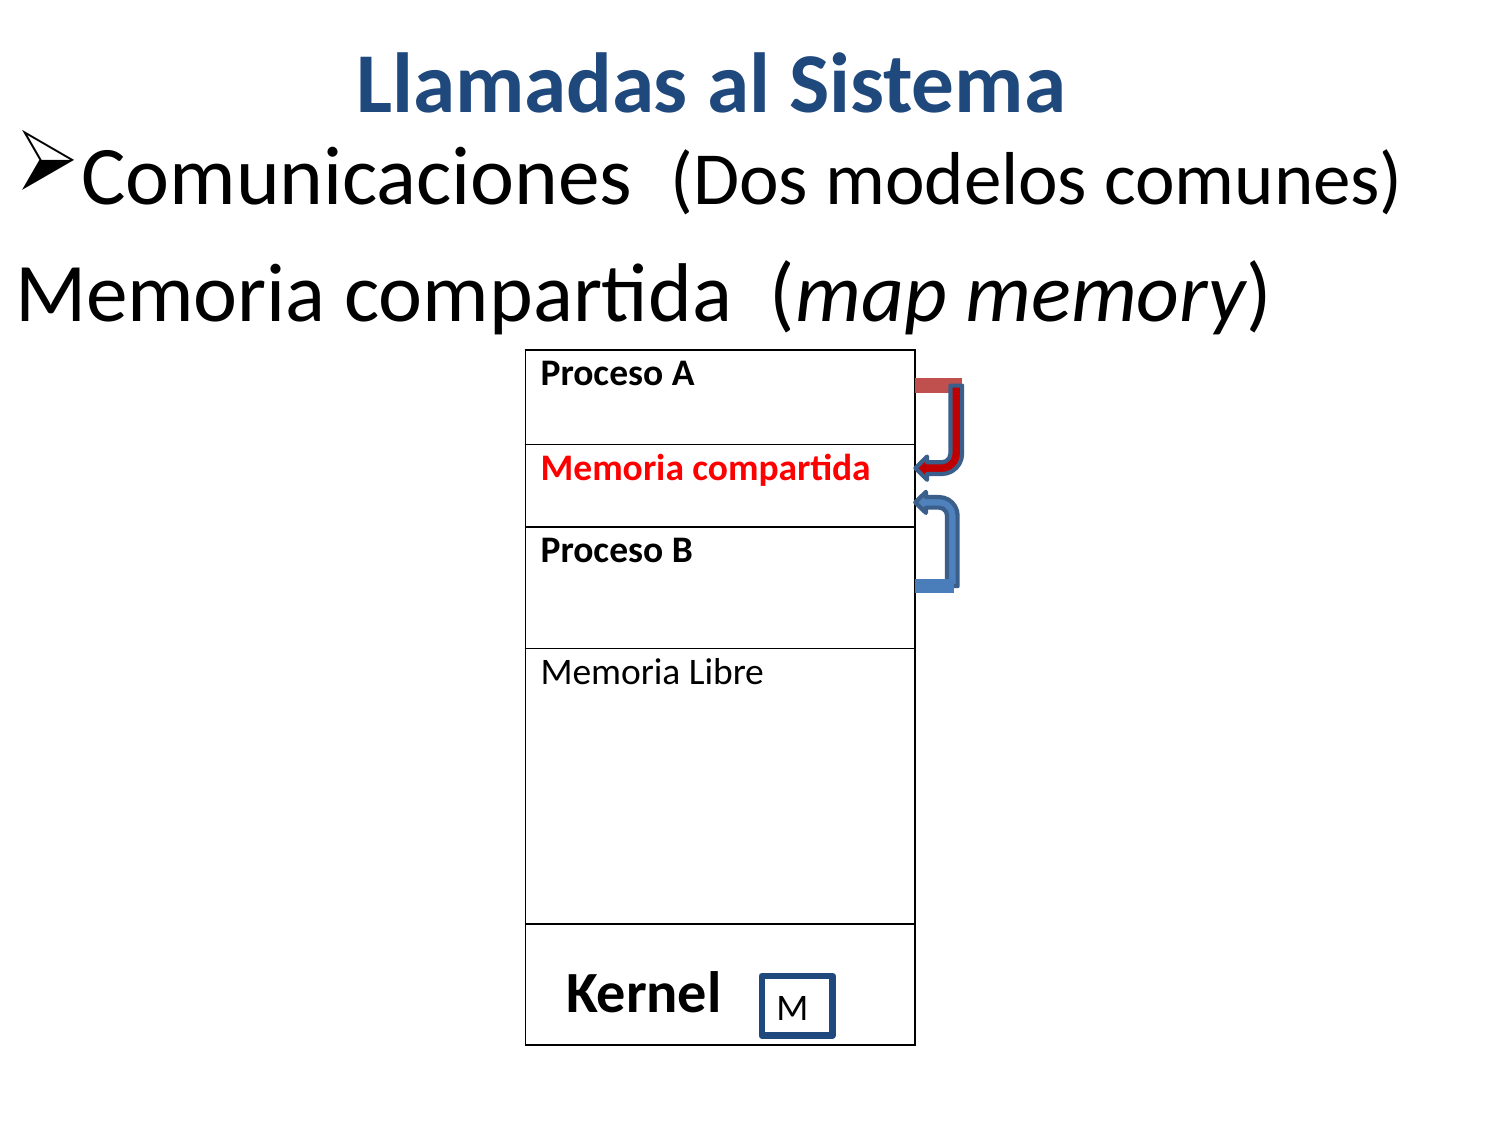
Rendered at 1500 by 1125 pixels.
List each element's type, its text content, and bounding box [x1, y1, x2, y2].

title Llamadas al Sistema [0, 19, 1424, 113]
text_box M [761, 975, 833, 1036]
text_box [913, 383, 965, 482]
text_box [913, 489, 960, 589]
table_cell Kernel [526, 925, 914, 1044]
list Comunicaciones (Dos modelos comunes) Memoria compartida (map memory) [0, 113, 1483, 1094]
table_cell Memoria Libre [526, 649, 914, 923]
table_cell Proceso B [526, 528, 914, 648]
table_cell Memoria compartida [526, 445, 914, 526]
table_header Proceso A [526, 351, 914, 444]
